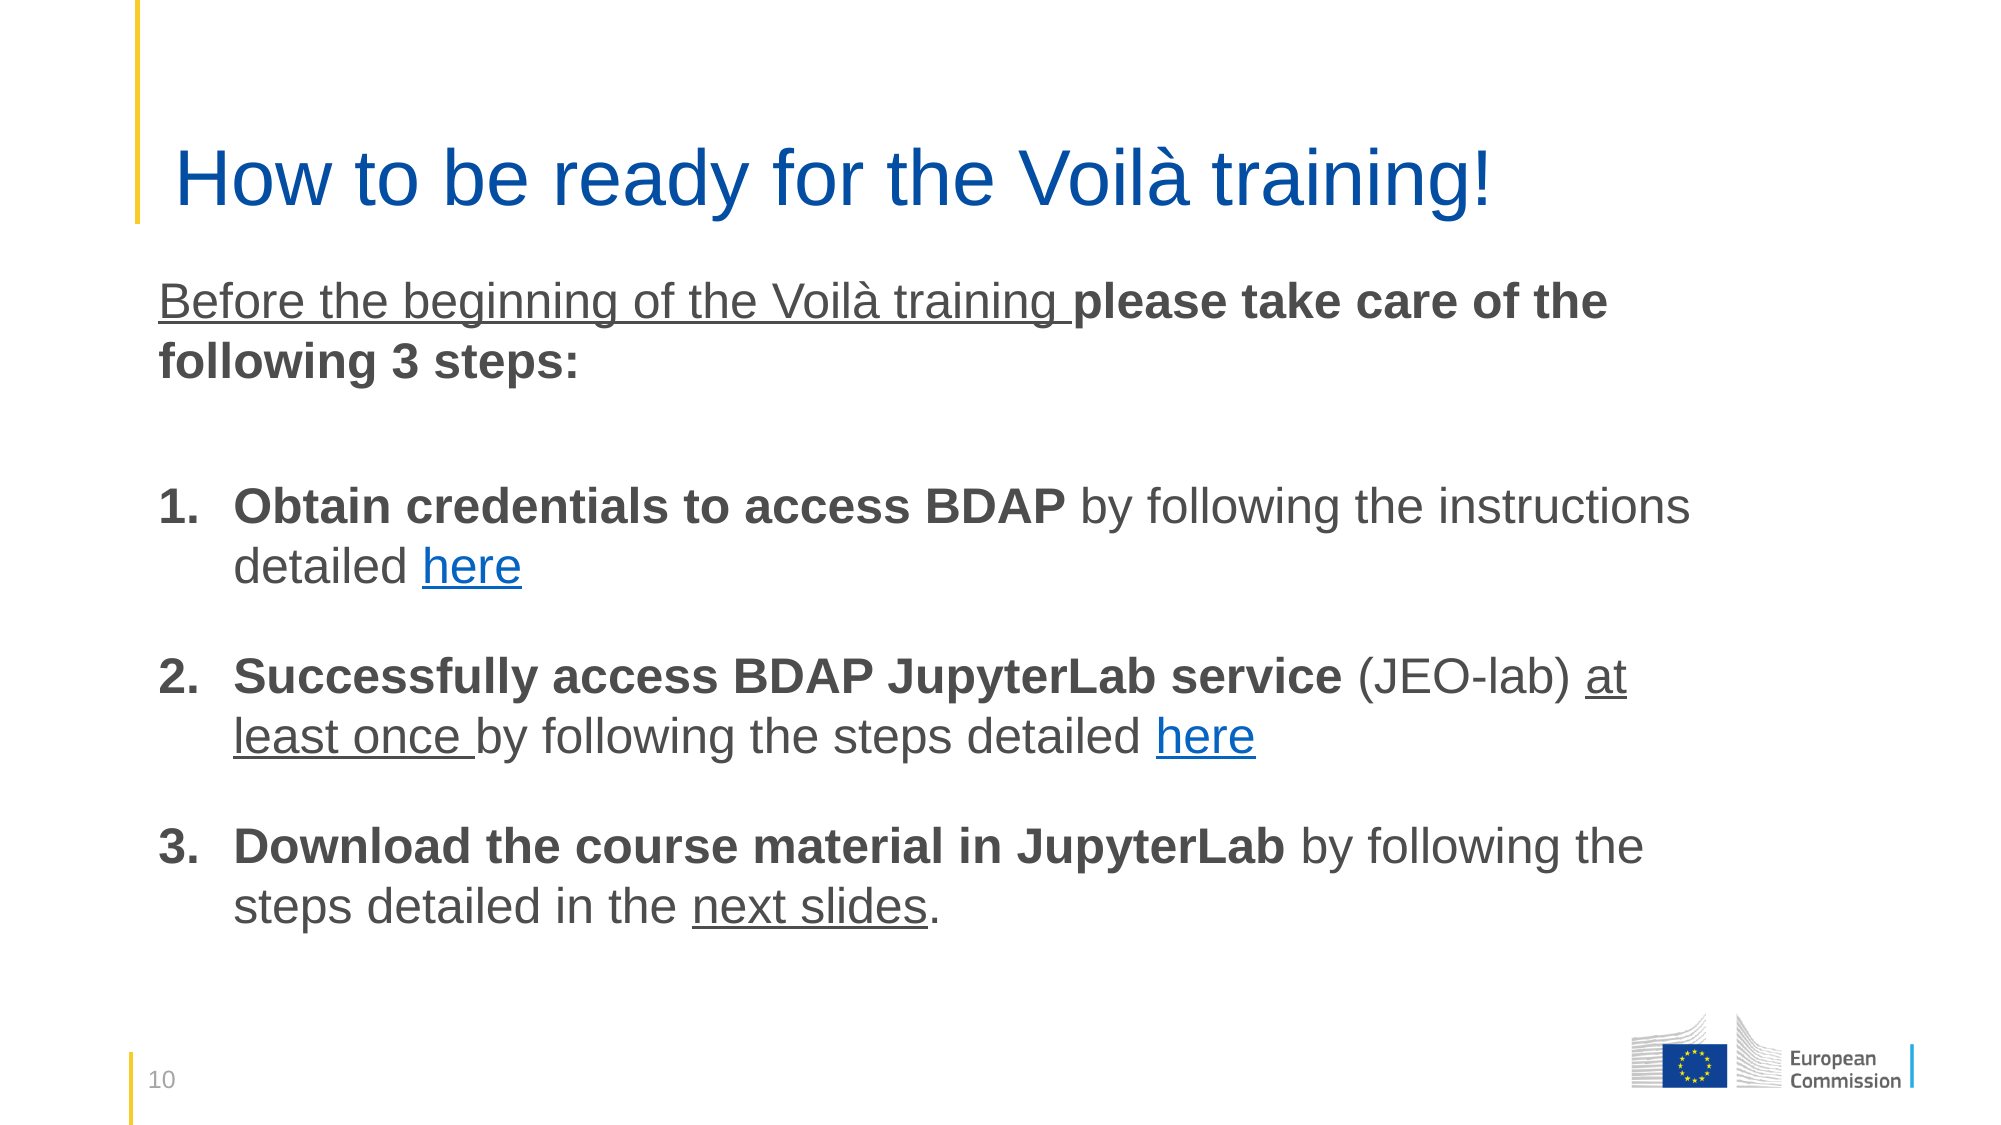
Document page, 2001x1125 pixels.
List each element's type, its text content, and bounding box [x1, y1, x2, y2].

list Before the beginning of the Voilà training please take care of the following 3 steps: Obtain credentials to access BDAP by following the instructions detailed here Successfully access BDAP JupyterLab service (JEO-lab) at least once by following the steps detailed here Download the course material in JupyterLab by following the steps detailed in the next slides. [143, 260, 1734, 1025]
picture [1631, 1013, 1915, 1091]
title How to be ready for the Voilà training! [159, 94, 1843, 223]
